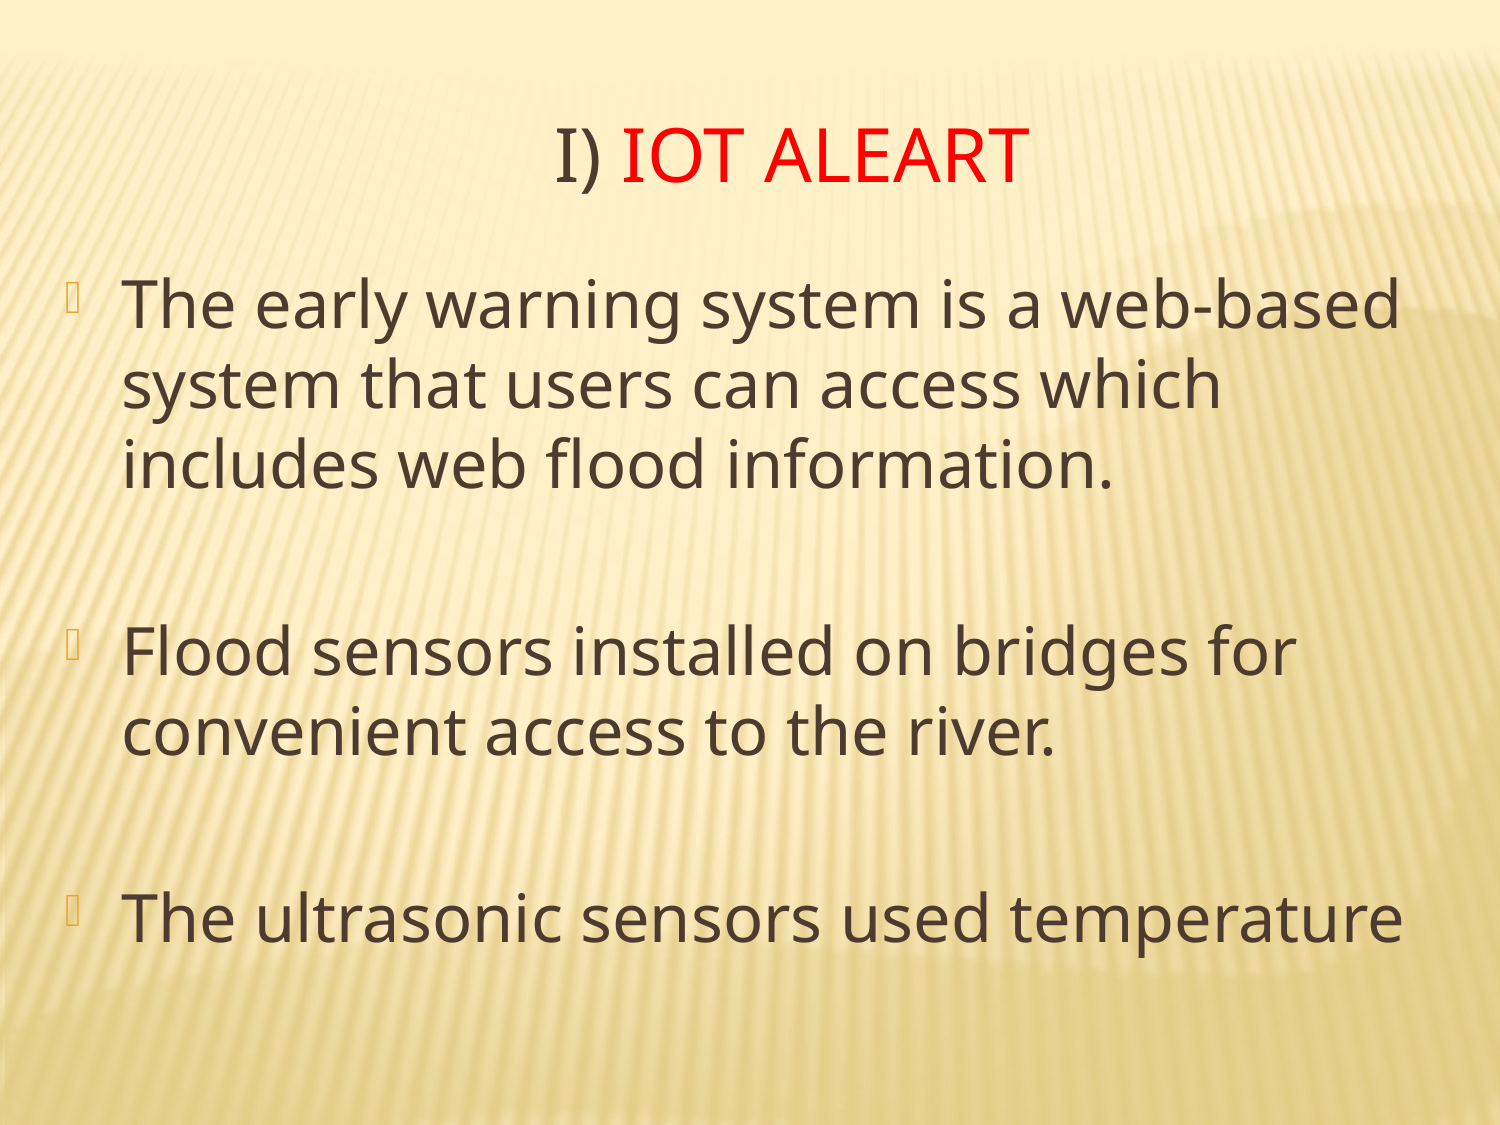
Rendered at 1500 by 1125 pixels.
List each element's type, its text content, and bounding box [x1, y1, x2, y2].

title i) IOT ALEART [117, 58, 1468, 247]
list The early warning system is a web-based system that users can access which includes web flood information. Flood sensors installed on bridges for convenient access to the river. The ultrasonic sensors used temperature [50, 254, 1475, 998]
